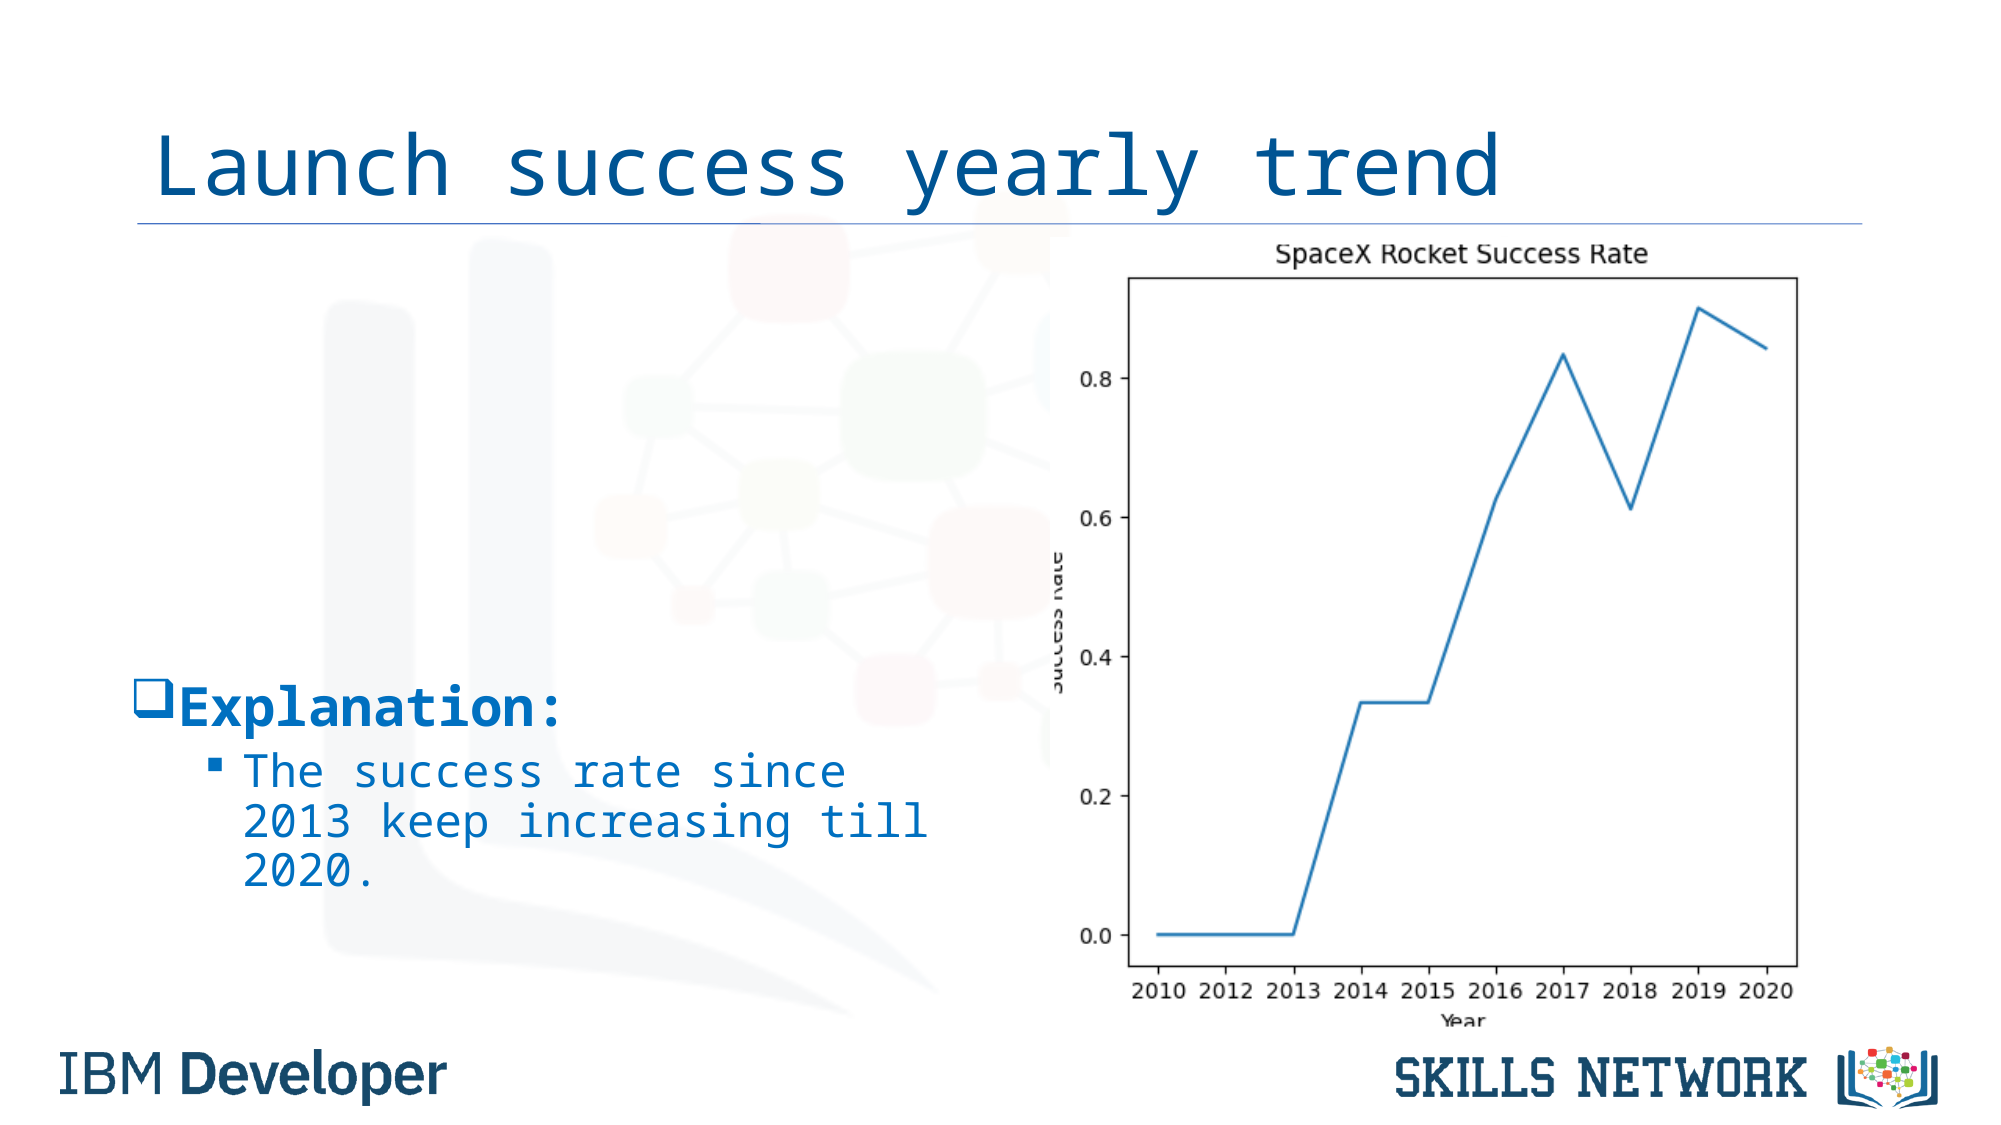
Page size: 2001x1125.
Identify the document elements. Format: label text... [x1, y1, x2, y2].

picture [55, 1045, 459, 1108]
title Launch success yearly trend [137, 59, 1863, 278]
list Explanation: The success rate since 2013 keep increasing till 2020. [114, 299, 965, 1014]
picture [1390, 1045, 1945, 1111]
picture [1050, 237, 1892, 1030]
